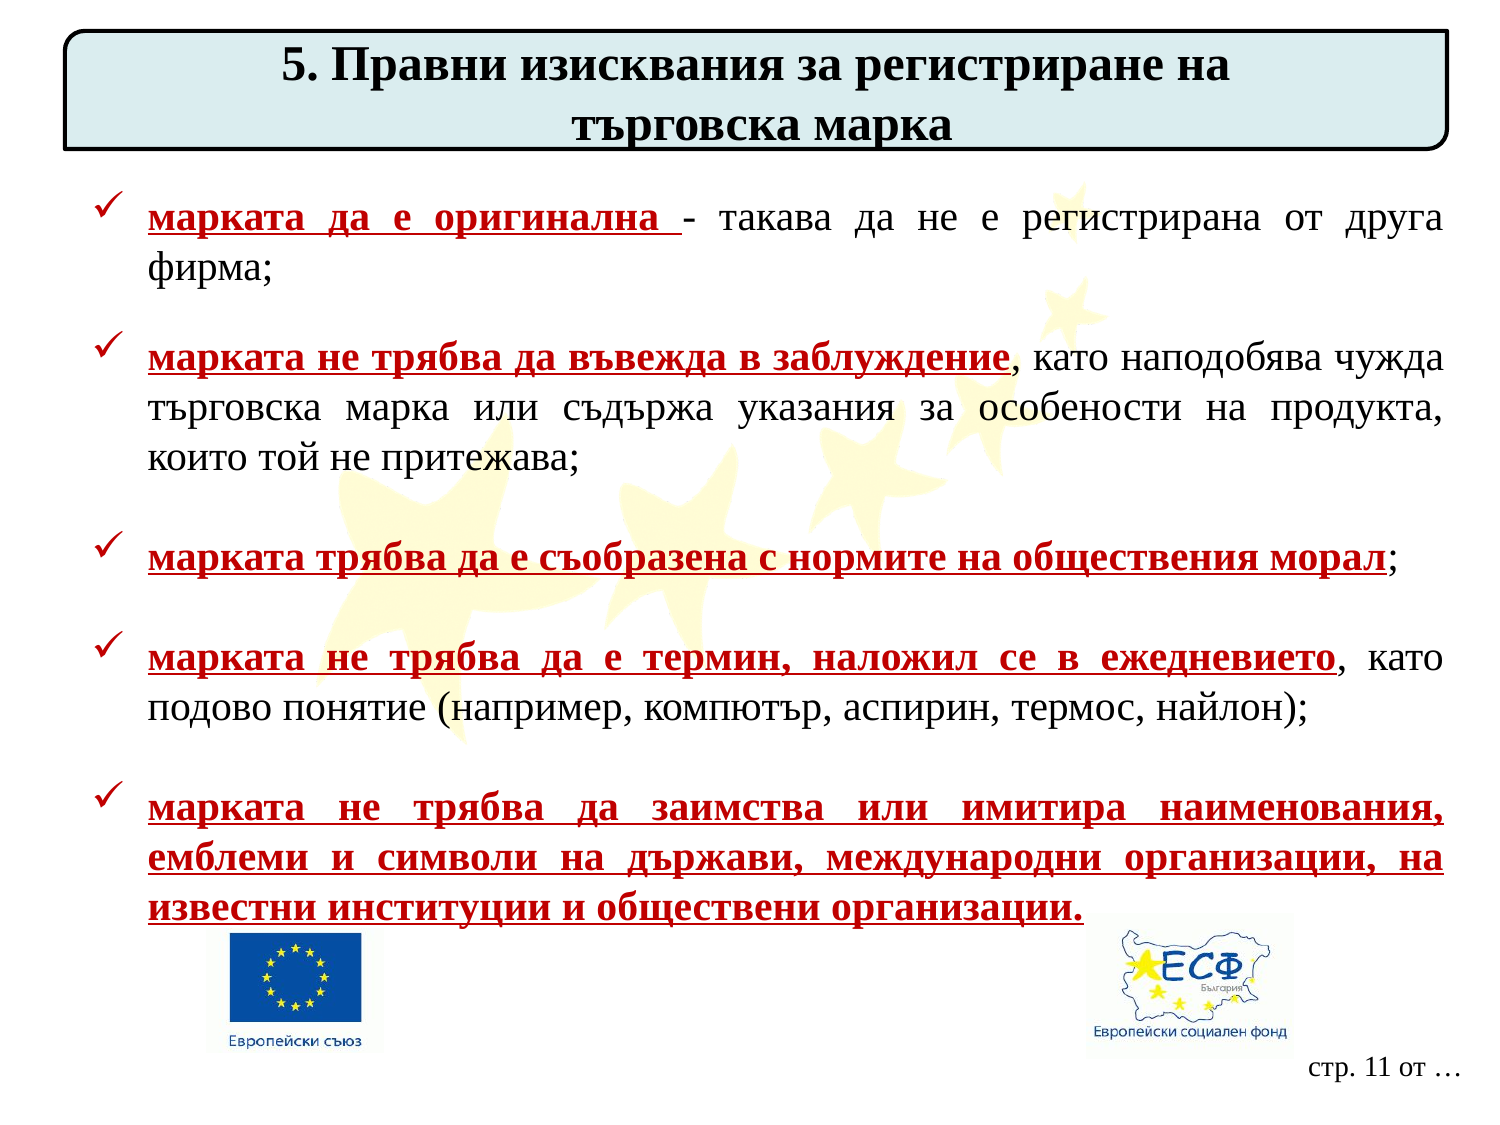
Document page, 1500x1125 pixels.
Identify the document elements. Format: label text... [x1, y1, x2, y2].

picture [206, 937, 384, 1053]
text_box марката да е оригинална - такава да не е регистрирана от друга фирма; марката не трябва да въвежда в заблуждение, като наподобява чужда търговска марка или съдържа указания за особености на продукта, които той не притежава; марката трябва да е съобразена с нормите на обществения морал; марката не трябва да е термин, наложил се в ежедневието, като подово понятие (например, компютър, аспирин, термос, найлон); марката не трябва да заимства или имитира наименования, емблеми и символи на държави, международни организации, на известни институции и обществени организации. [76, 181, 1459, 937]
text_box 5. Правни изисквания за регистриране на търговска марка [62, 28, 1450, 152]
picture [1086, 937, 1294, 1059]
